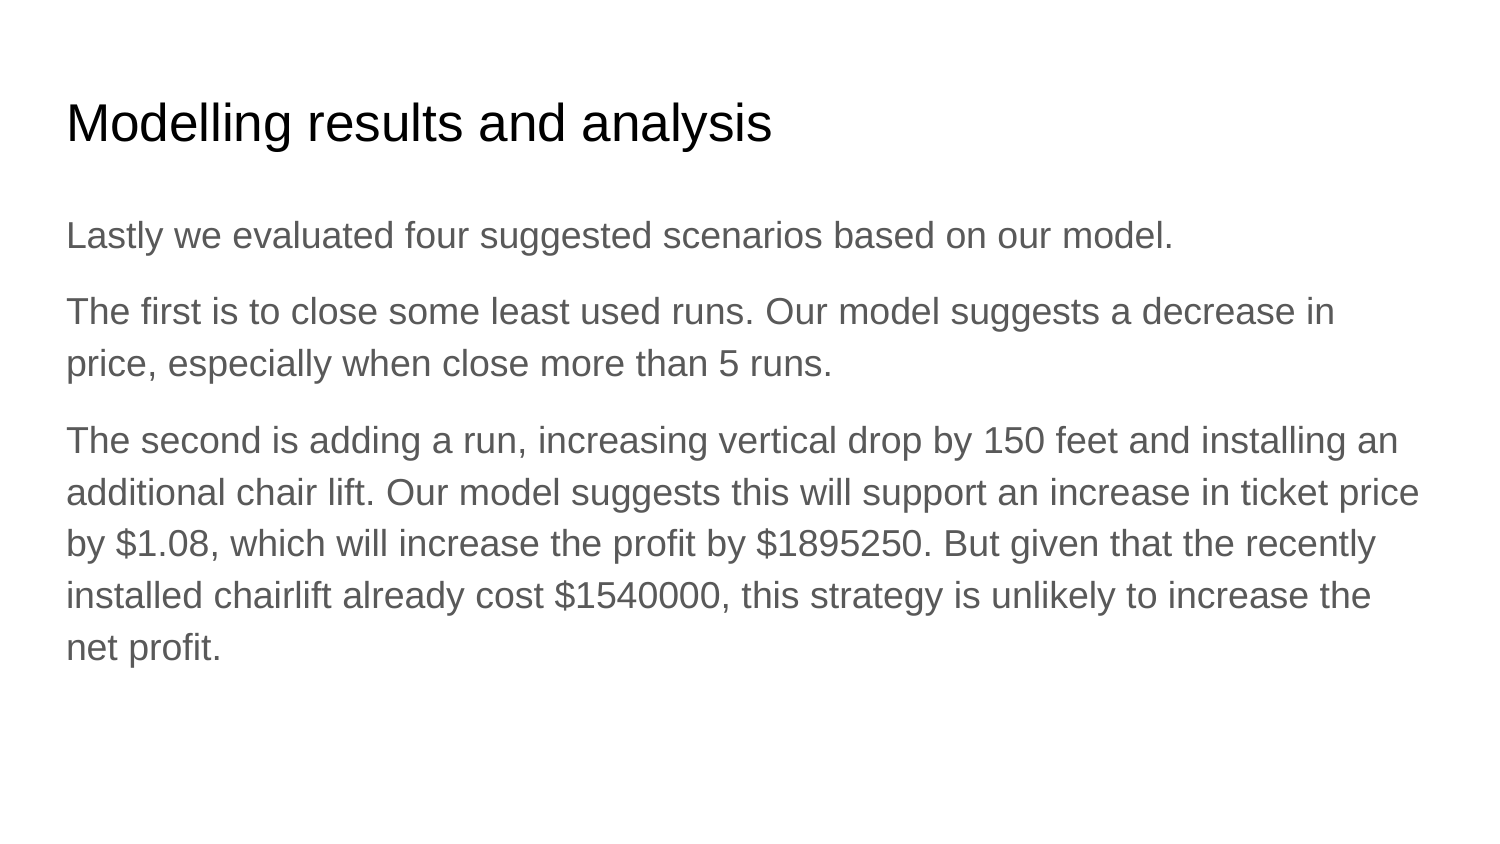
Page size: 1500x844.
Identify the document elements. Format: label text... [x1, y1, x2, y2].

list Lastly we evaluated four suggested scenarios based on our model. The first is to close some least used runs. Our model suggests a decrease in price, especially when close more than 5 runs. The second is adding a run, increasing vertical drop by 150 feet and installing an additional chair lift. Our model suggests this will support an increase in ticket price by $1.08, which will increase the profit by $1895250. But given that the recently installed chairlift already cost $1540000, this strategy is unlikely to increase the net profit. [51, 189, 1449, 750]
title Modelling results and analysis [51, 72, 1449, 167]
